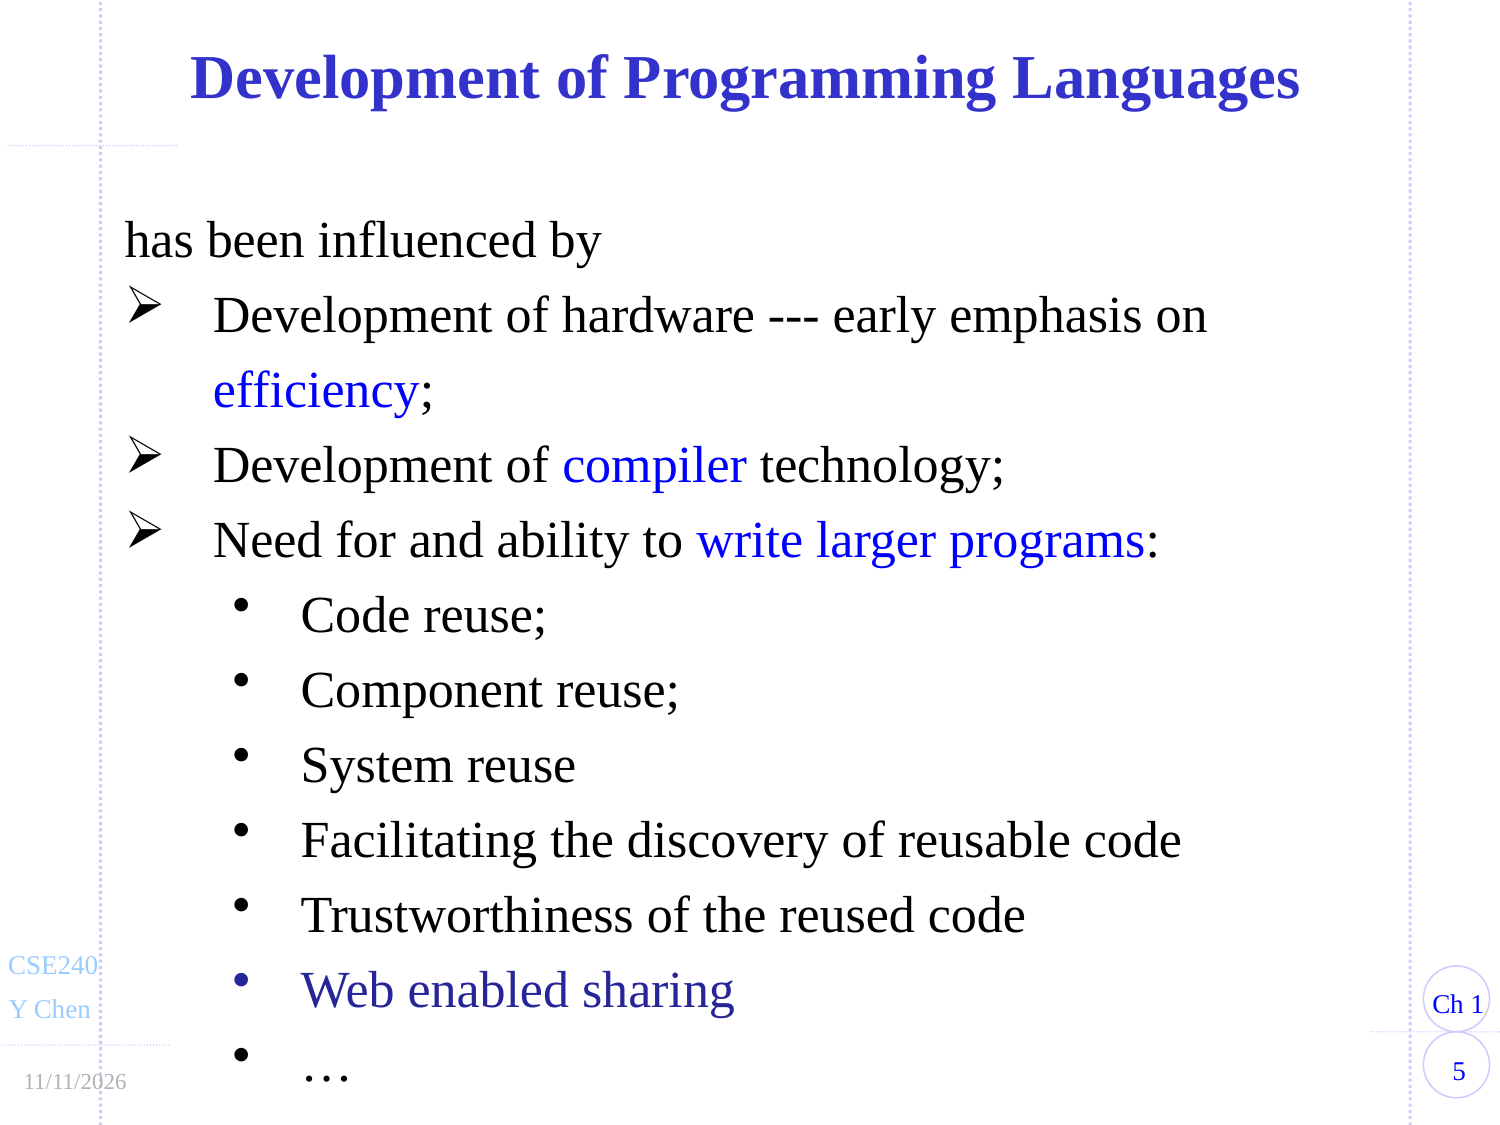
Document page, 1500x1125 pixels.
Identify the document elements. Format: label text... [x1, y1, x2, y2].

text_box Development of Programming Languages [92, 26, 1416, 133]
text_box has been influenced by Development of hardware --- early emphasis on efficiency; Development of compiler technology; Need for and ability to write larger programs: Code reuse; Component reuse; System reuse Facilitating the discovery of reusable code Trustworthiness of the reused code Web enabled sharing … [97, 185, 1429, 1125]
